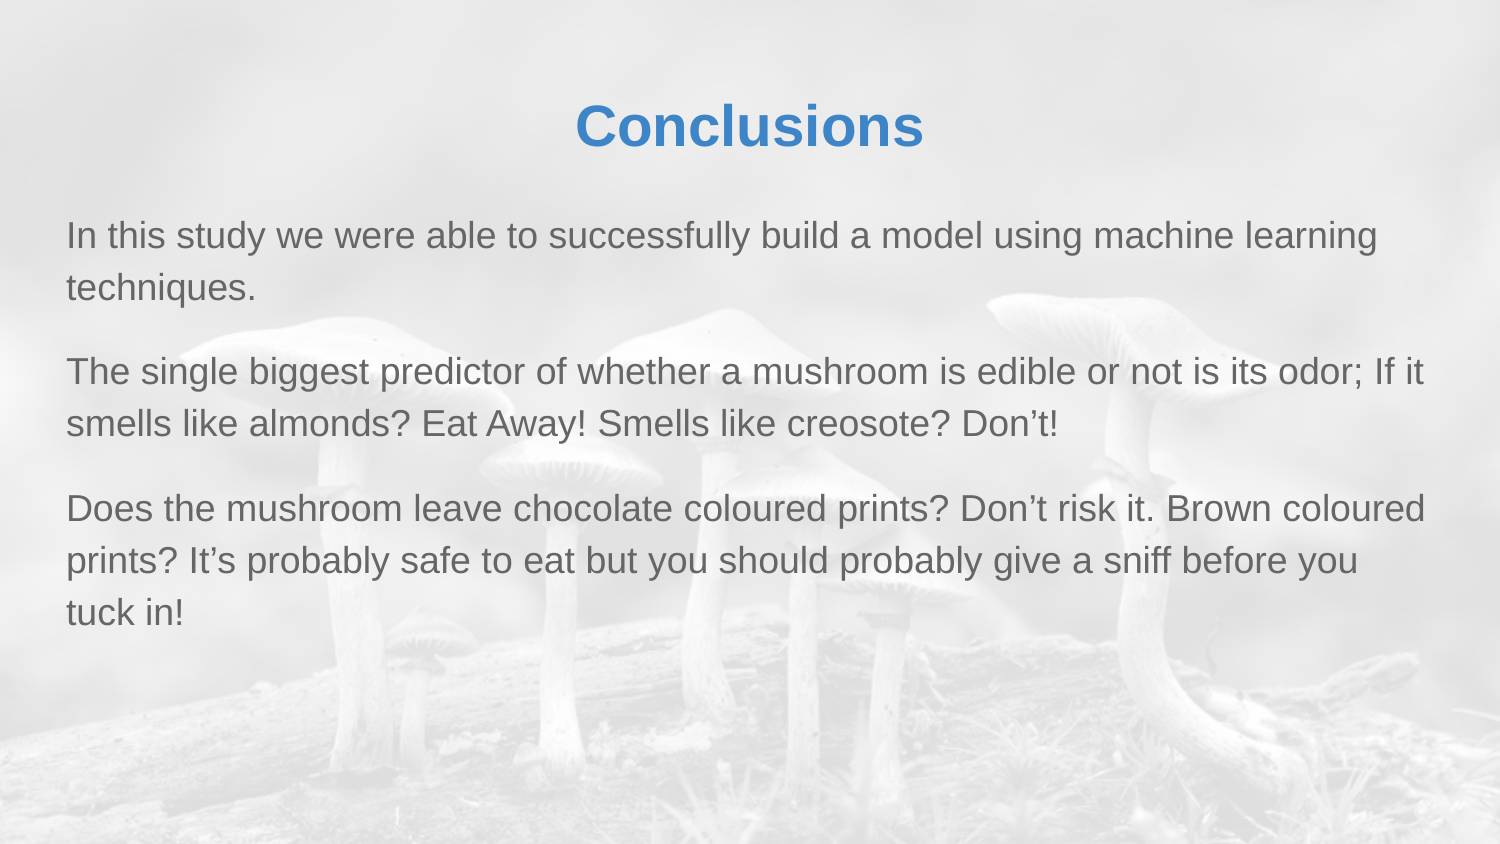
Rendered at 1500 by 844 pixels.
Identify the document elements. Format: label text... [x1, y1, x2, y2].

list In this study we were able to successfully build a model using machine learning techniques. The single biggest predictor of whether a mushroom is edible or not is its odor; If it smells like almonds? Eat Away! Smells like creosote? Don’t! Does the mushroom leave chocolate coloured prints? Don’t risk it. Brown coloured prints? It’s probably safe to eat but you should probably give a sniff before you tuck in! [51, 189, 1449, 750]
title Conclusions [51, 72, 1449, 167]
